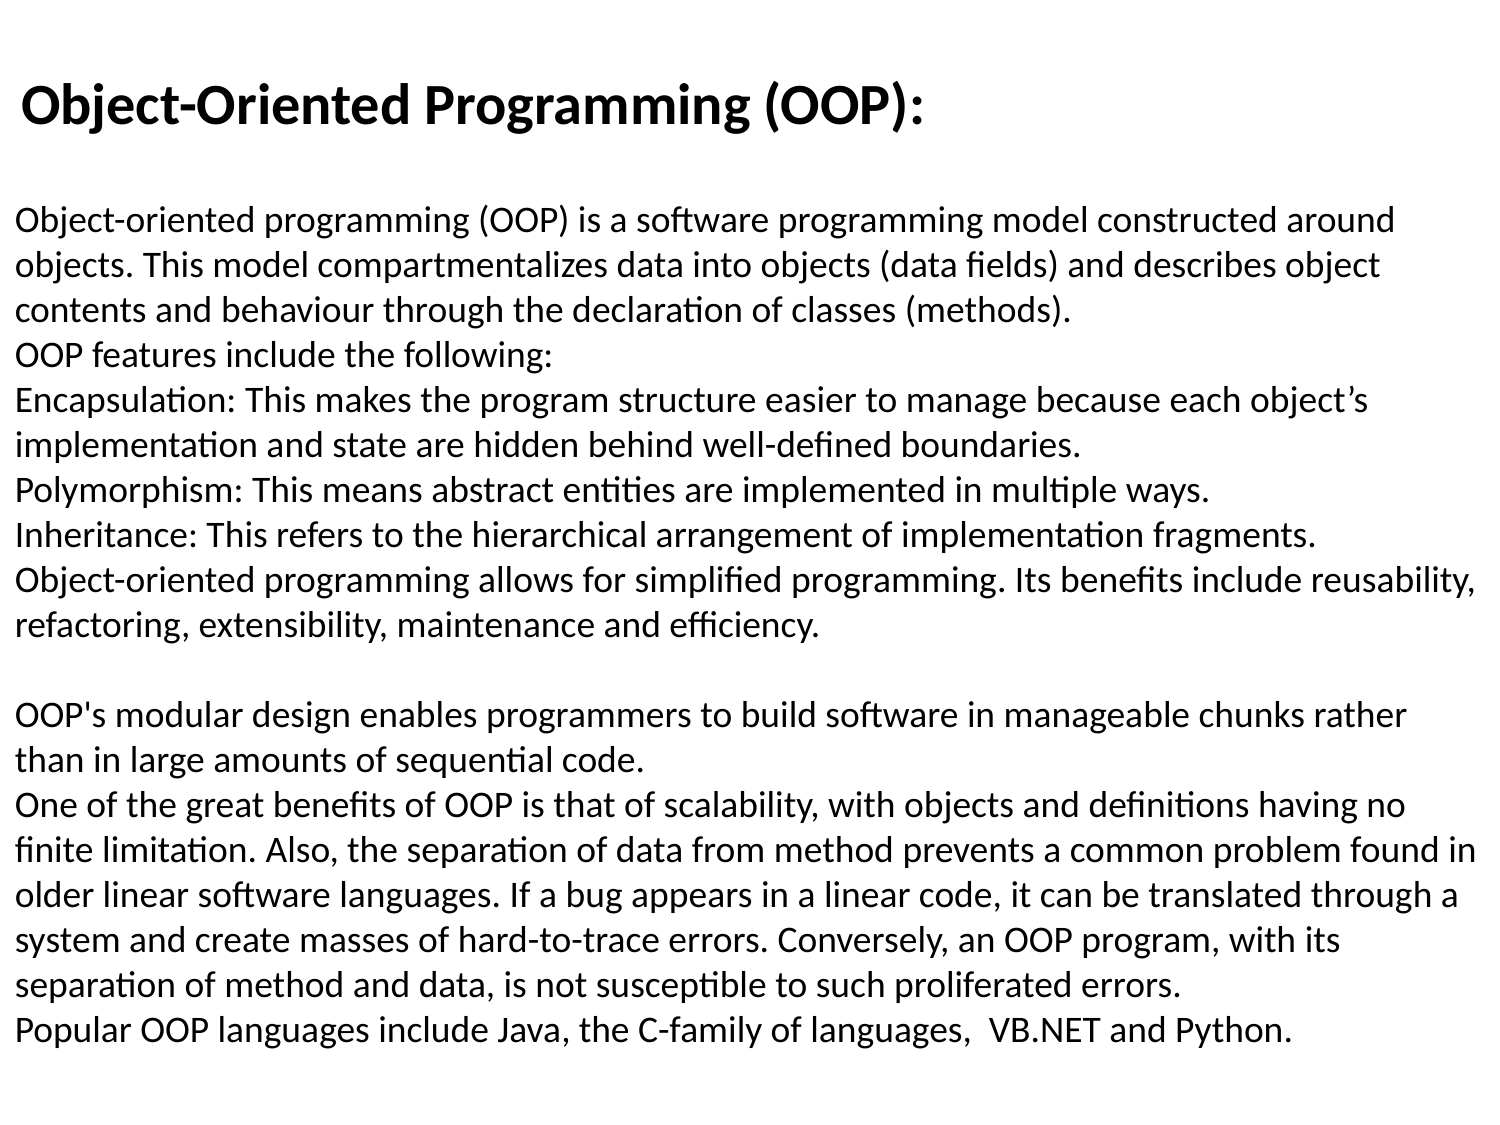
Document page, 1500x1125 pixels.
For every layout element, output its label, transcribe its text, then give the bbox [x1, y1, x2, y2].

text_box Object-Oriented Programming (OOP): [6, 58, 941, 144]
text_box Object-oriented programming (OOP) is a software programming model constructed around objects. This model compartmentalizes data into objects (data fields) and describes object contents and behaviour through the declaration of classes (methods). OOP features include the following: Encapsulation: This makes the program structure easier to manage because each object’s implementation and state are hidden behind well-defined boundaries. Polymorphism: This means abstract entities are implemented in multiple ways. Inheritance: This refers to the hierarchical arrangement of implementation fragments. Object-oriented programming allows for simplified programming. Its benefits include reusability, refactoring, extensibility, maintenance and efficiency. OOP's modular design enables programmers to build software in manageable chunks rather than in large amounts of sequential code. One of the great benefits of OOP is that of scalability, with objects and definitions having no finite limitation. Also, the separation of data from method prevents a common problem found in older linear software languages. If a bug appears in a linear code, it can be translated through a system and create masses of hard-to-trace errors. Conversely, an OOP program, with its separation of method and data, is not susceptible to such proliferated errors. Popular OOP languages include Java, the C-family of languages, VB.NET and Python. [0, 187, 1500, 1058]
